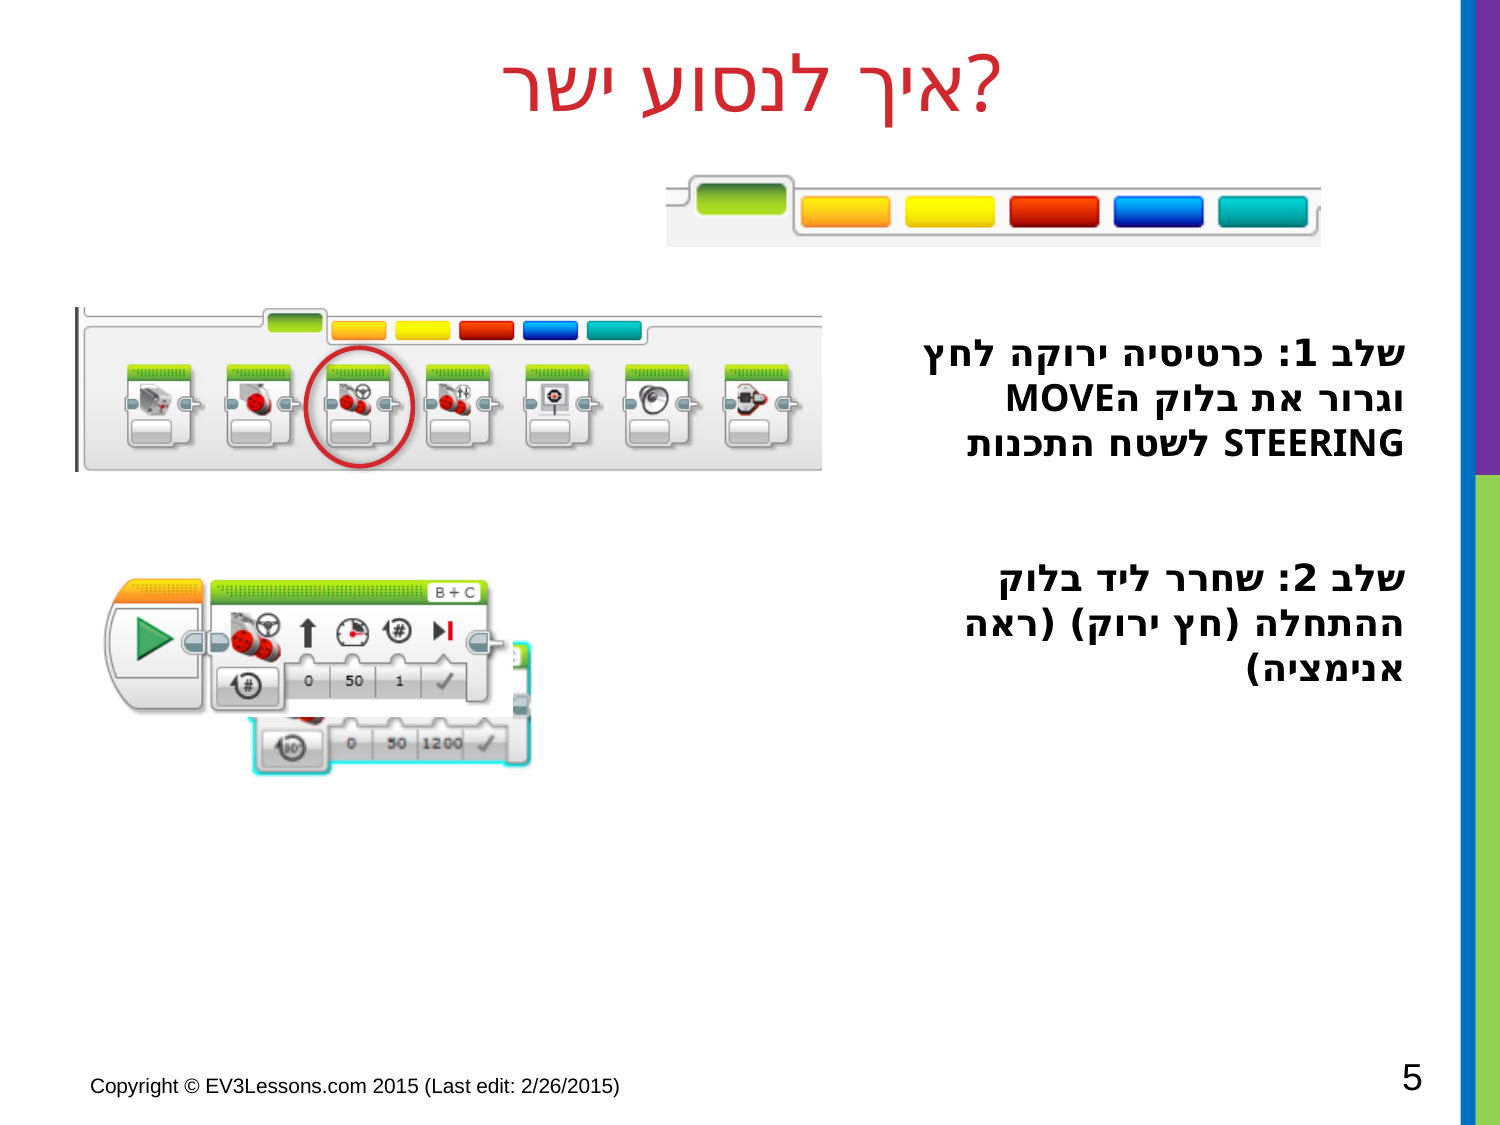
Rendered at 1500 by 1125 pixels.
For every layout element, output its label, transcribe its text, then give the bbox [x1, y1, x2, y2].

picture [74, 306, 823, 473]
picture [665, 164, 1321, 248]
text_box שלב 1: כרטיסיה ירוקה לחץ וגרור את בלוק הMOVE STEERING לשטח התכנות שלב 2: שחרר ליד בלוק ההתחלה (חץ ירוק) (ראה אנימציה) [839, 322, 1420, 742]
picture [98, 566, 513, 718]
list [87, 556, 561, 783]
slide_number 5 [1387, 1045, 1491, 1106]
footer Copyright © EV3Lessons.com 2015 (Last edit: 2/26/2015) [75, 1065, 638, 1112]
title איך לנסוע ישר? [75, 25, 1428, 250]
